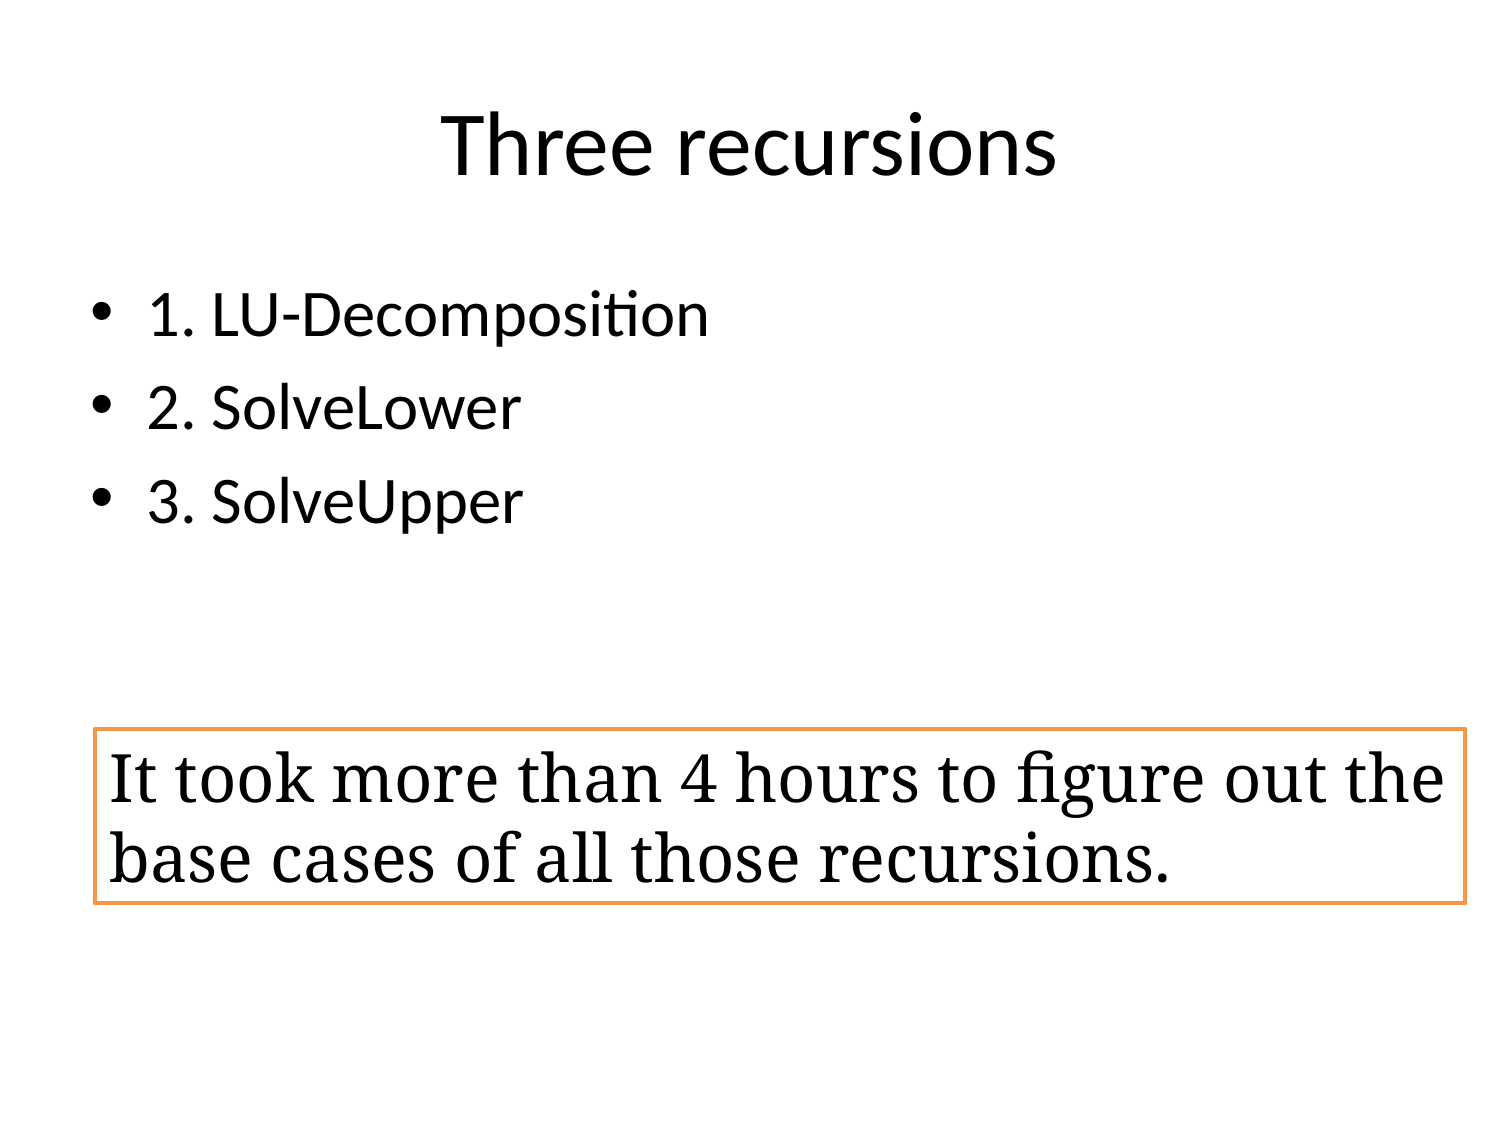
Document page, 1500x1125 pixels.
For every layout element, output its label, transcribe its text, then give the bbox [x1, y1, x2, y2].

list 1. LU-Decomposition 2. SolveLower 3. SolveUpper [75, 262, 1425, 1005]
text_box It took more than 4 hours to figure out the base cases of all those recursions. [93, 727, 1467, 905]
title Three recursions [75, 45, 1425, 233]
